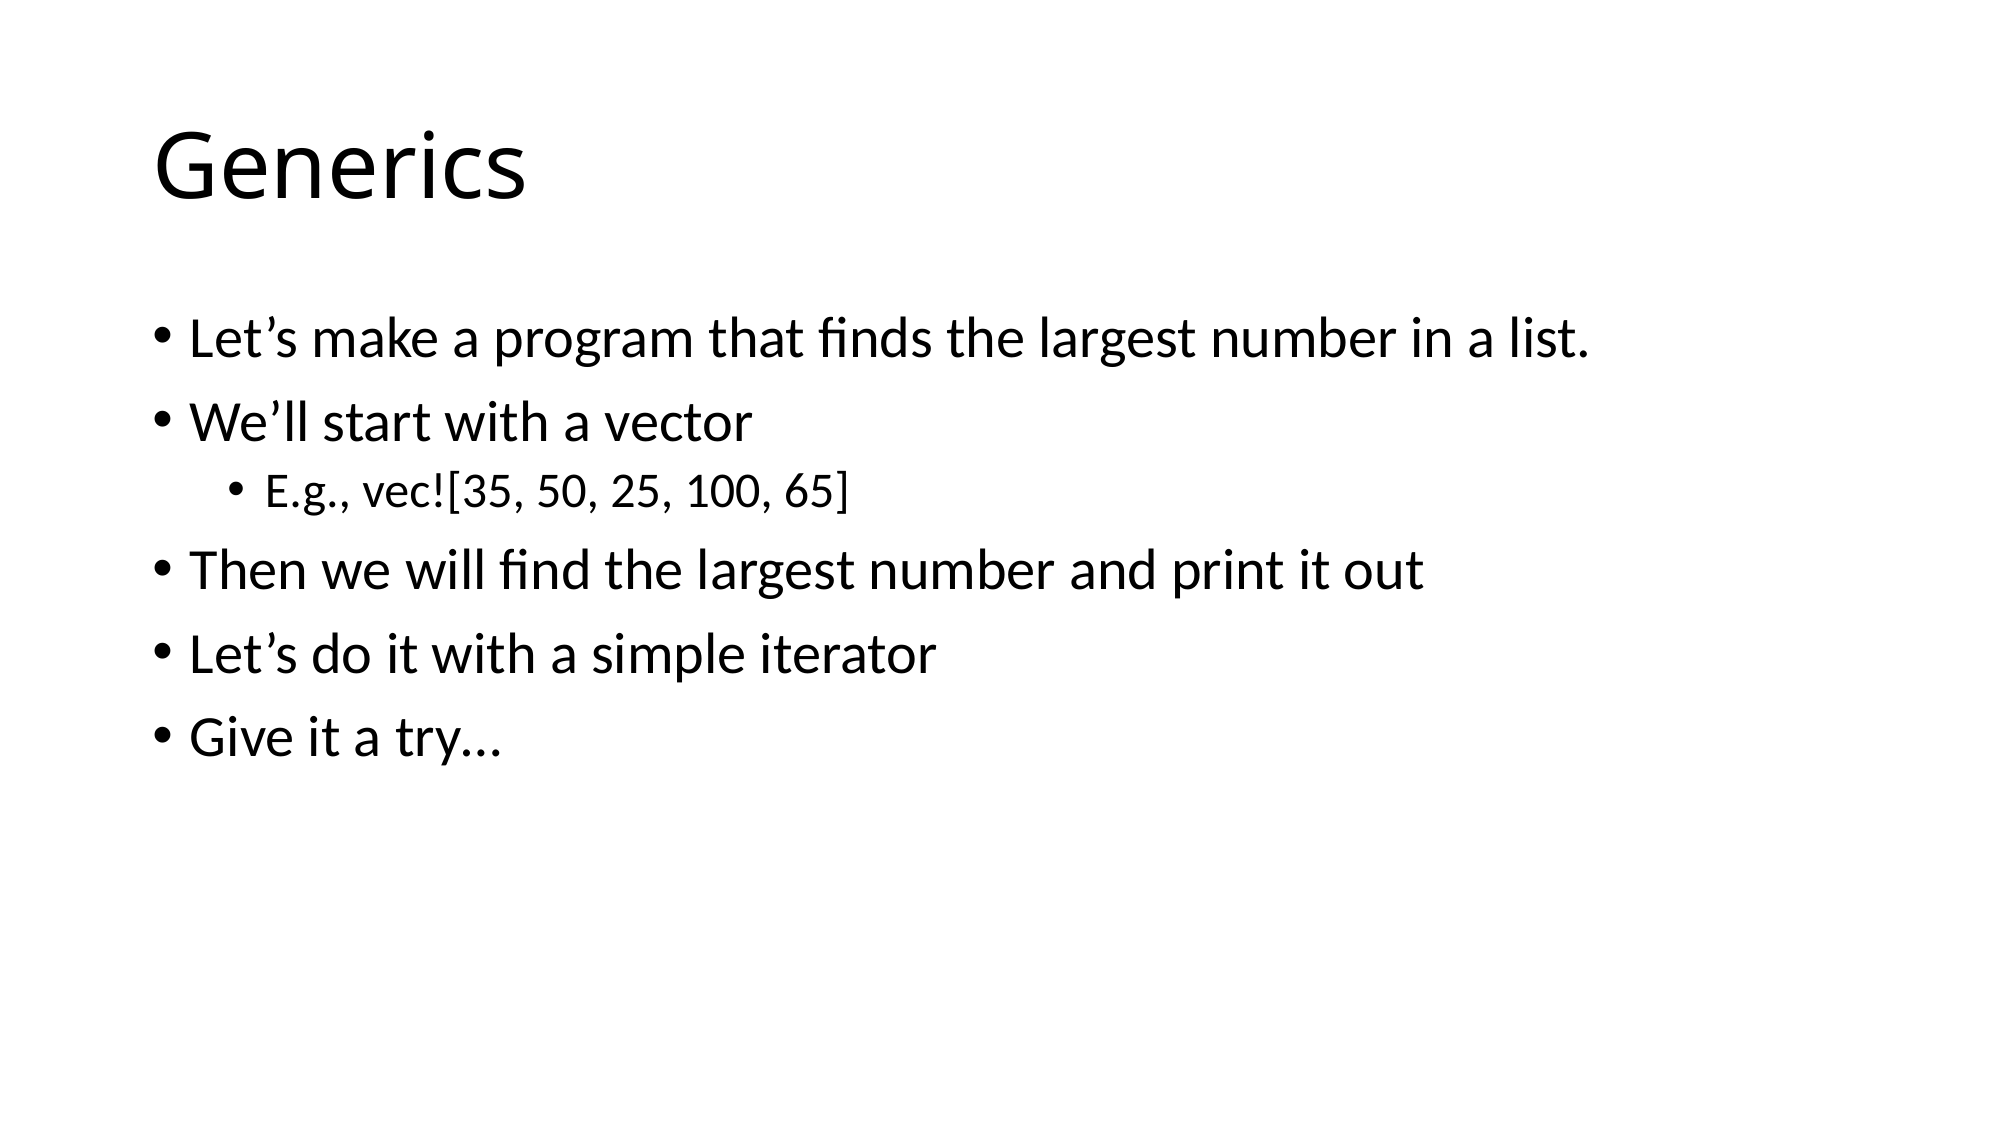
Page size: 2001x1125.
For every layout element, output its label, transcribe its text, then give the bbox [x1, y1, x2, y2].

title Generics [137, 59, 1863, 278]
list Let’s make a program that finds the largest number in a list. We’ll start with a vector E.g., vec![35, 50, 25, 100, 65] Then we will find the largest number and print it out Let’s do it with a simple iterator Give it a try… [137, 299, 1863, 1014]
